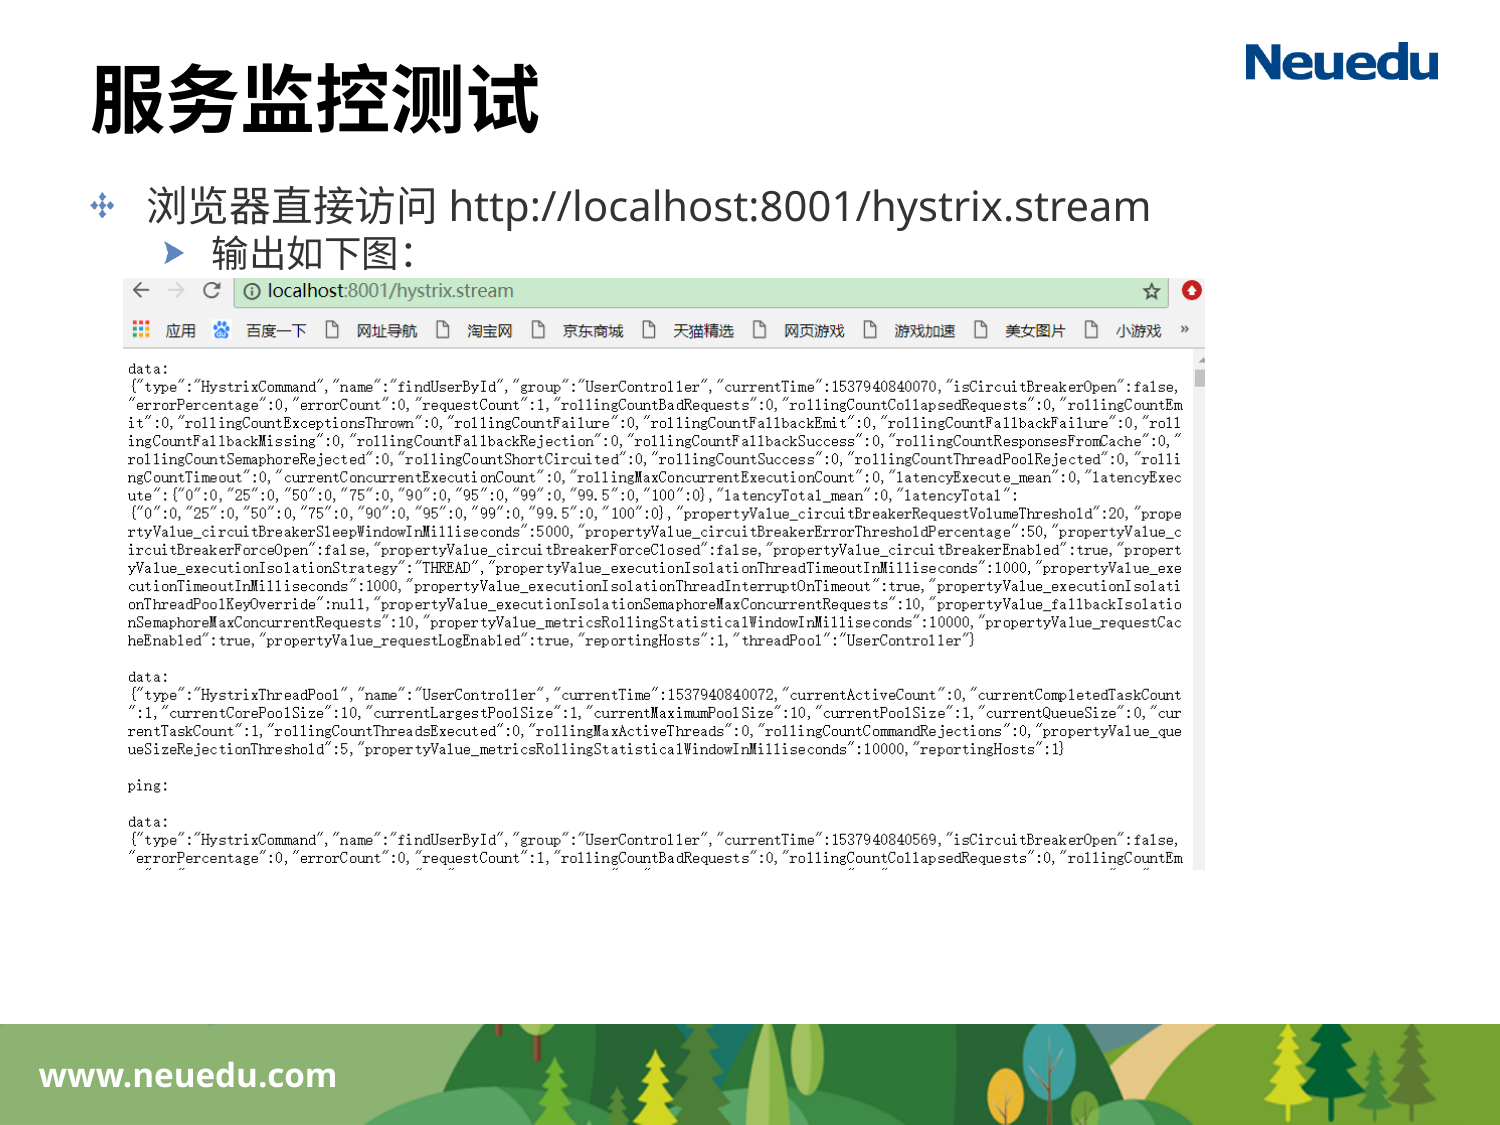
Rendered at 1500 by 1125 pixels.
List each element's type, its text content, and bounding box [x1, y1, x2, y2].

picture [123, 278, 1205, 870]
picture [164, 241, 184, 264]
picture [1246, 42, 1438, 80]
picture [90, 192, 114, 218]
list 浏览器直接访问http://localhost:8001/hystrix.stream 输出如下图： Spring Cloud Hystrix Dashboard是间隔一定时间去“Ping”目标服务，返回的结果是最新的监控数据 [75, 172, 1412, 988]
picture [0, 1024, 1500, 1125]
title 服务监控测试 [74, 44, 1426, 151]
